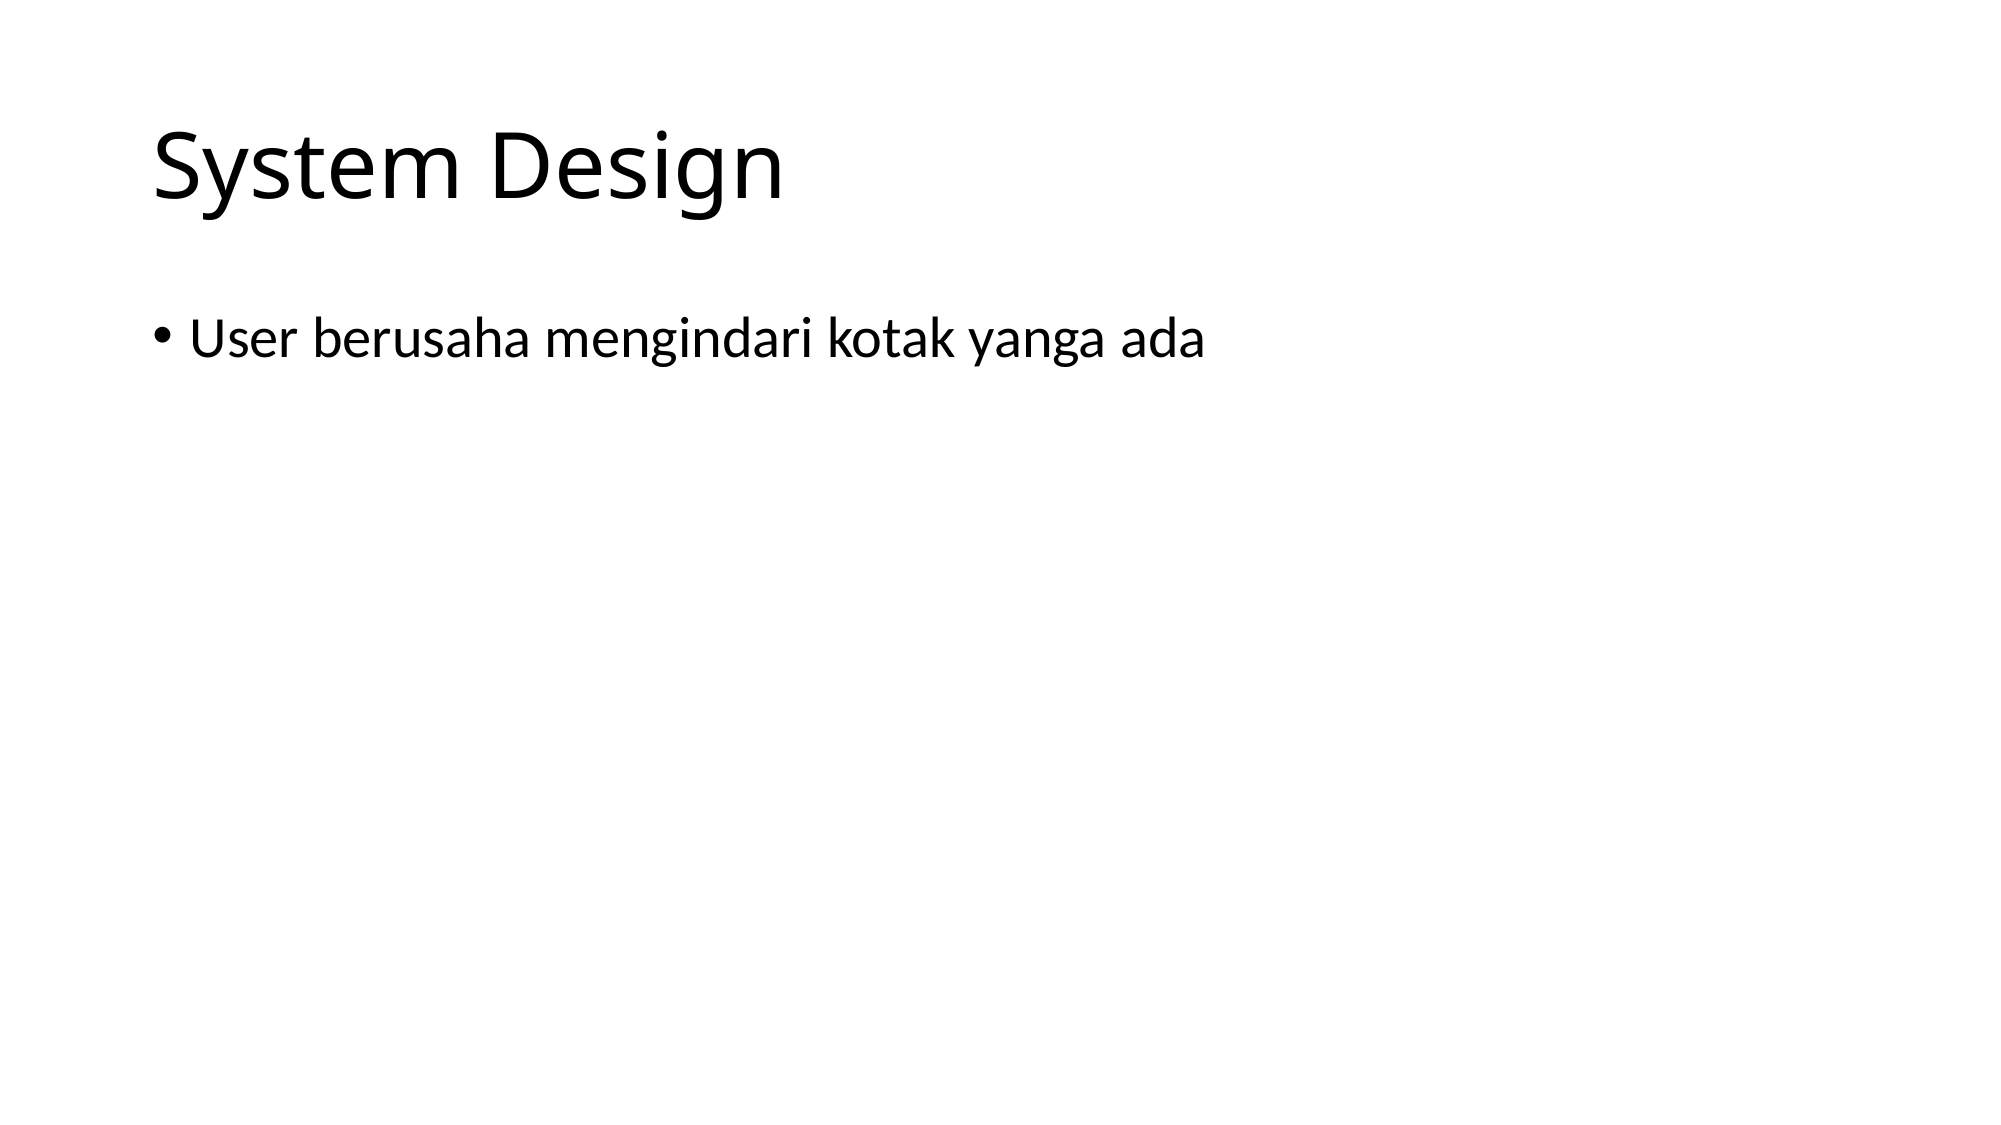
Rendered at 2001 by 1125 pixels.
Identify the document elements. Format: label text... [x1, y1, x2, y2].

list User berusaha mengindari kotak yanga ada [137, 299, 1863, 1014]
title System Design [137, 59, 1863, 278]
